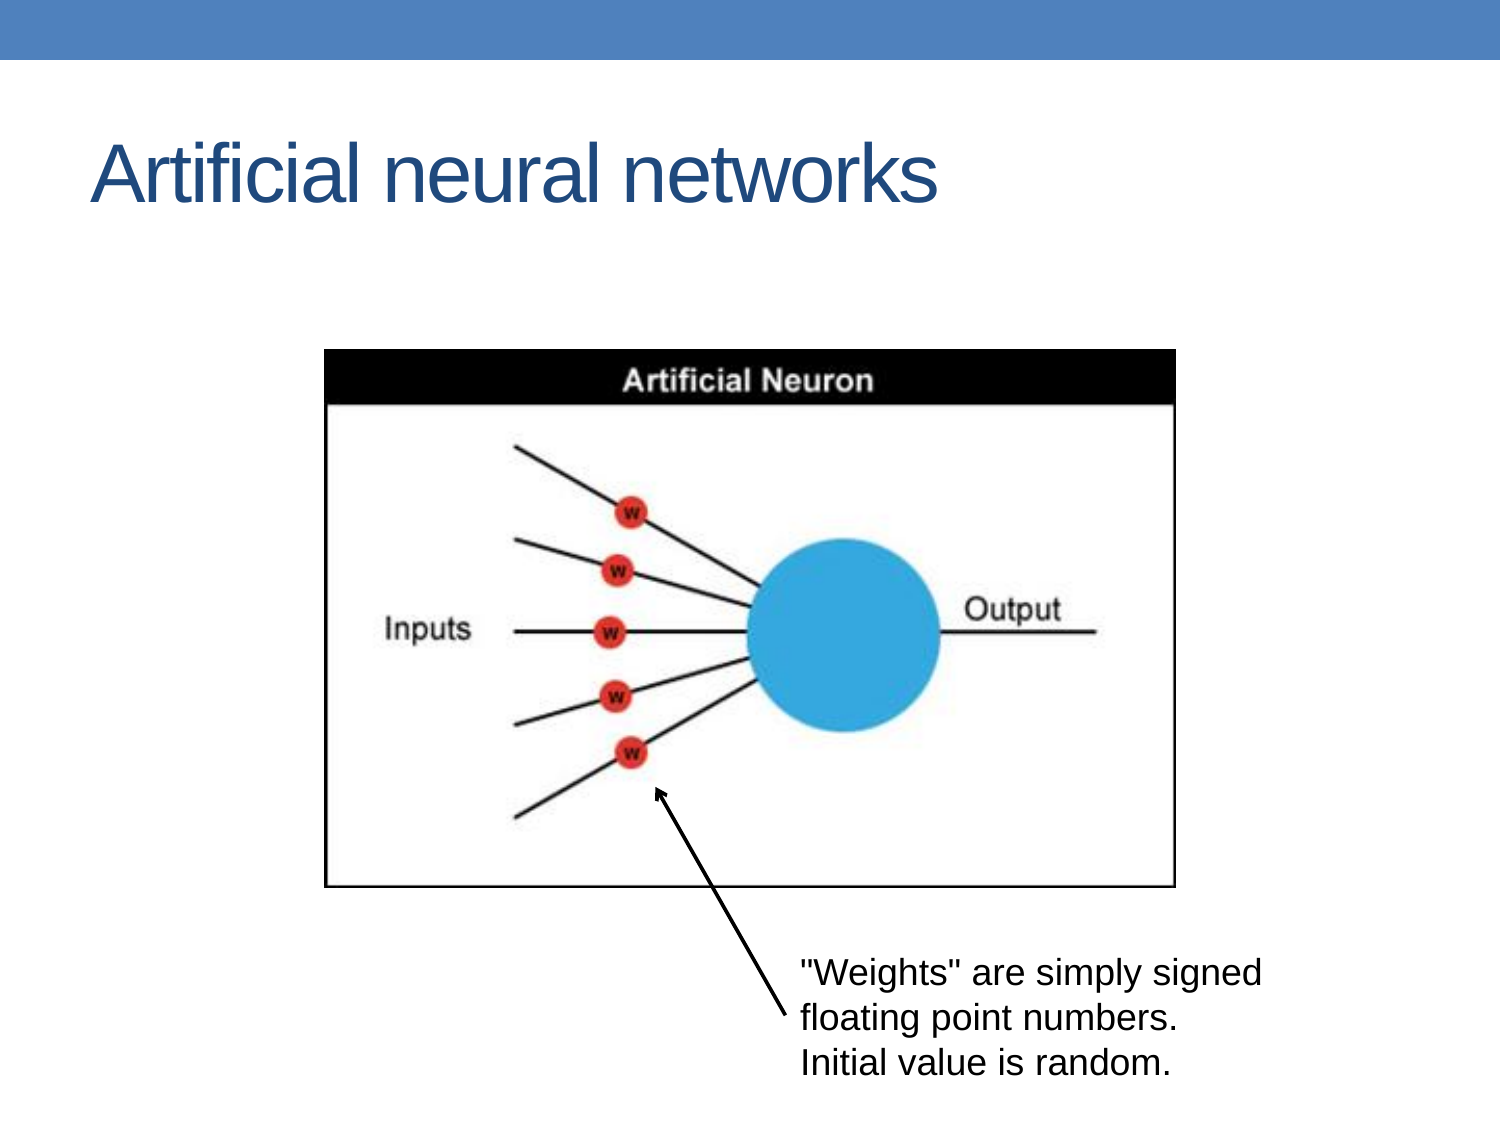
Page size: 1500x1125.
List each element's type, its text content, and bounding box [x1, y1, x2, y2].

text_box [655, 786, 1353, 1093]
picture [324, 349, 1176, 888]
title Artificial neural networks [75, 87, 1425, 250]
